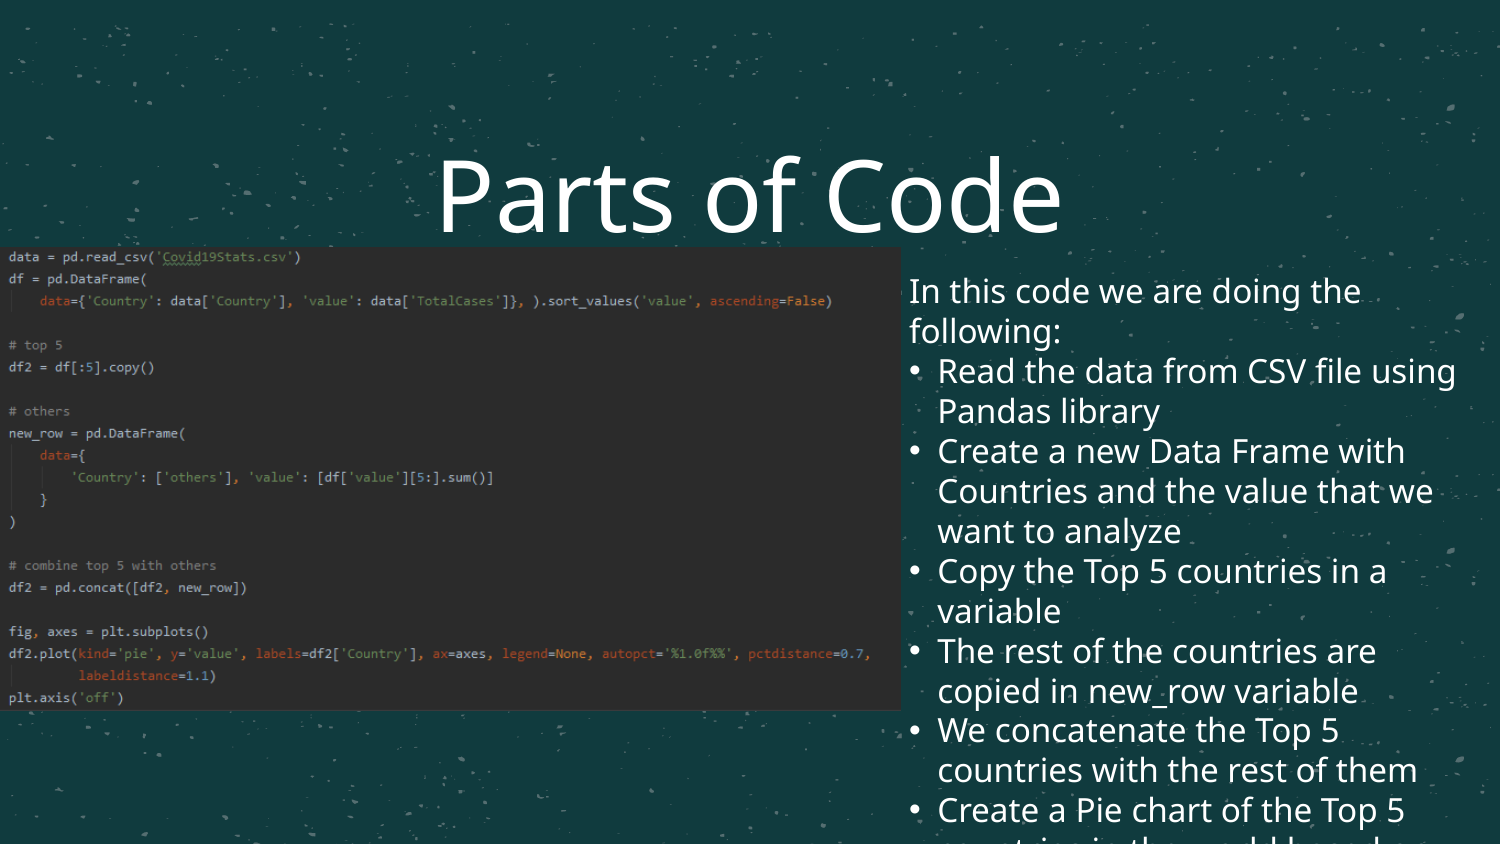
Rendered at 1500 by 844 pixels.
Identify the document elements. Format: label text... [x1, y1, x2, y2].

subtitle In this code we are doing the following: Read the data from CSV file using Pandas library Create a new Data Frame with Countries and the value that we want to analyze Copy the Top 5 countries in a variable The rest of the countries are copied in new_row variable We concatenate the Top 5 countries with the rest of them Create a Pie chart of the Top 5 countries in the world based on Total Cases of COVID-19 [909, 270, 1477, 815]
title Parts of Code [285, 132, 1215, 220]
picture [0, 0, 1500, 844]
